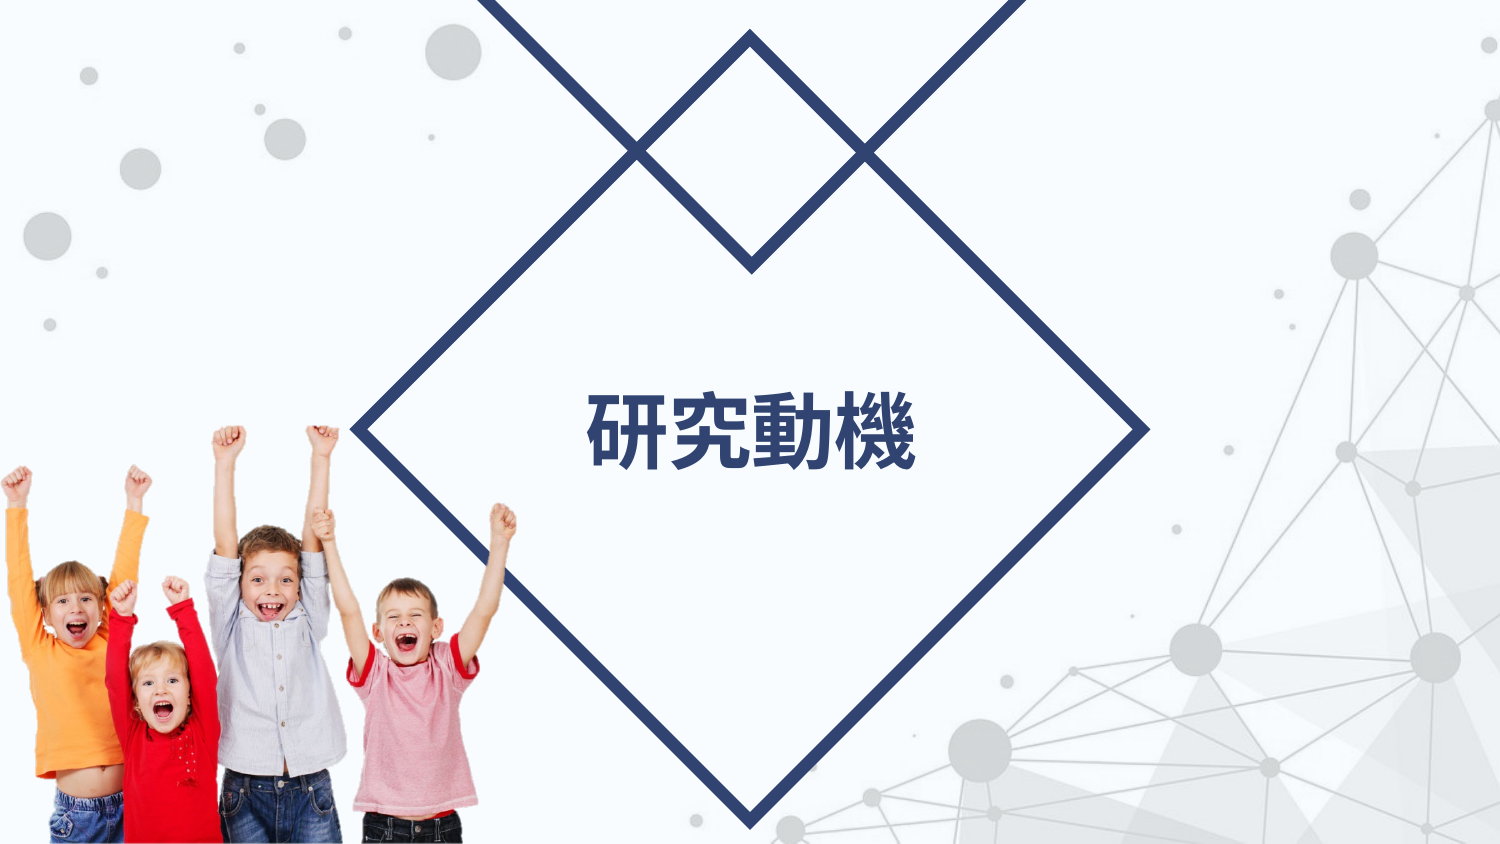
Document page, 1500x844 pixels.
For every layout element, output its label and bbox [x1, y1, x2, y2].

text_box [407, 36, 1144, 823]
text_box [484, 0, 1019, 152]
picture [0, 379, 531, 844]
